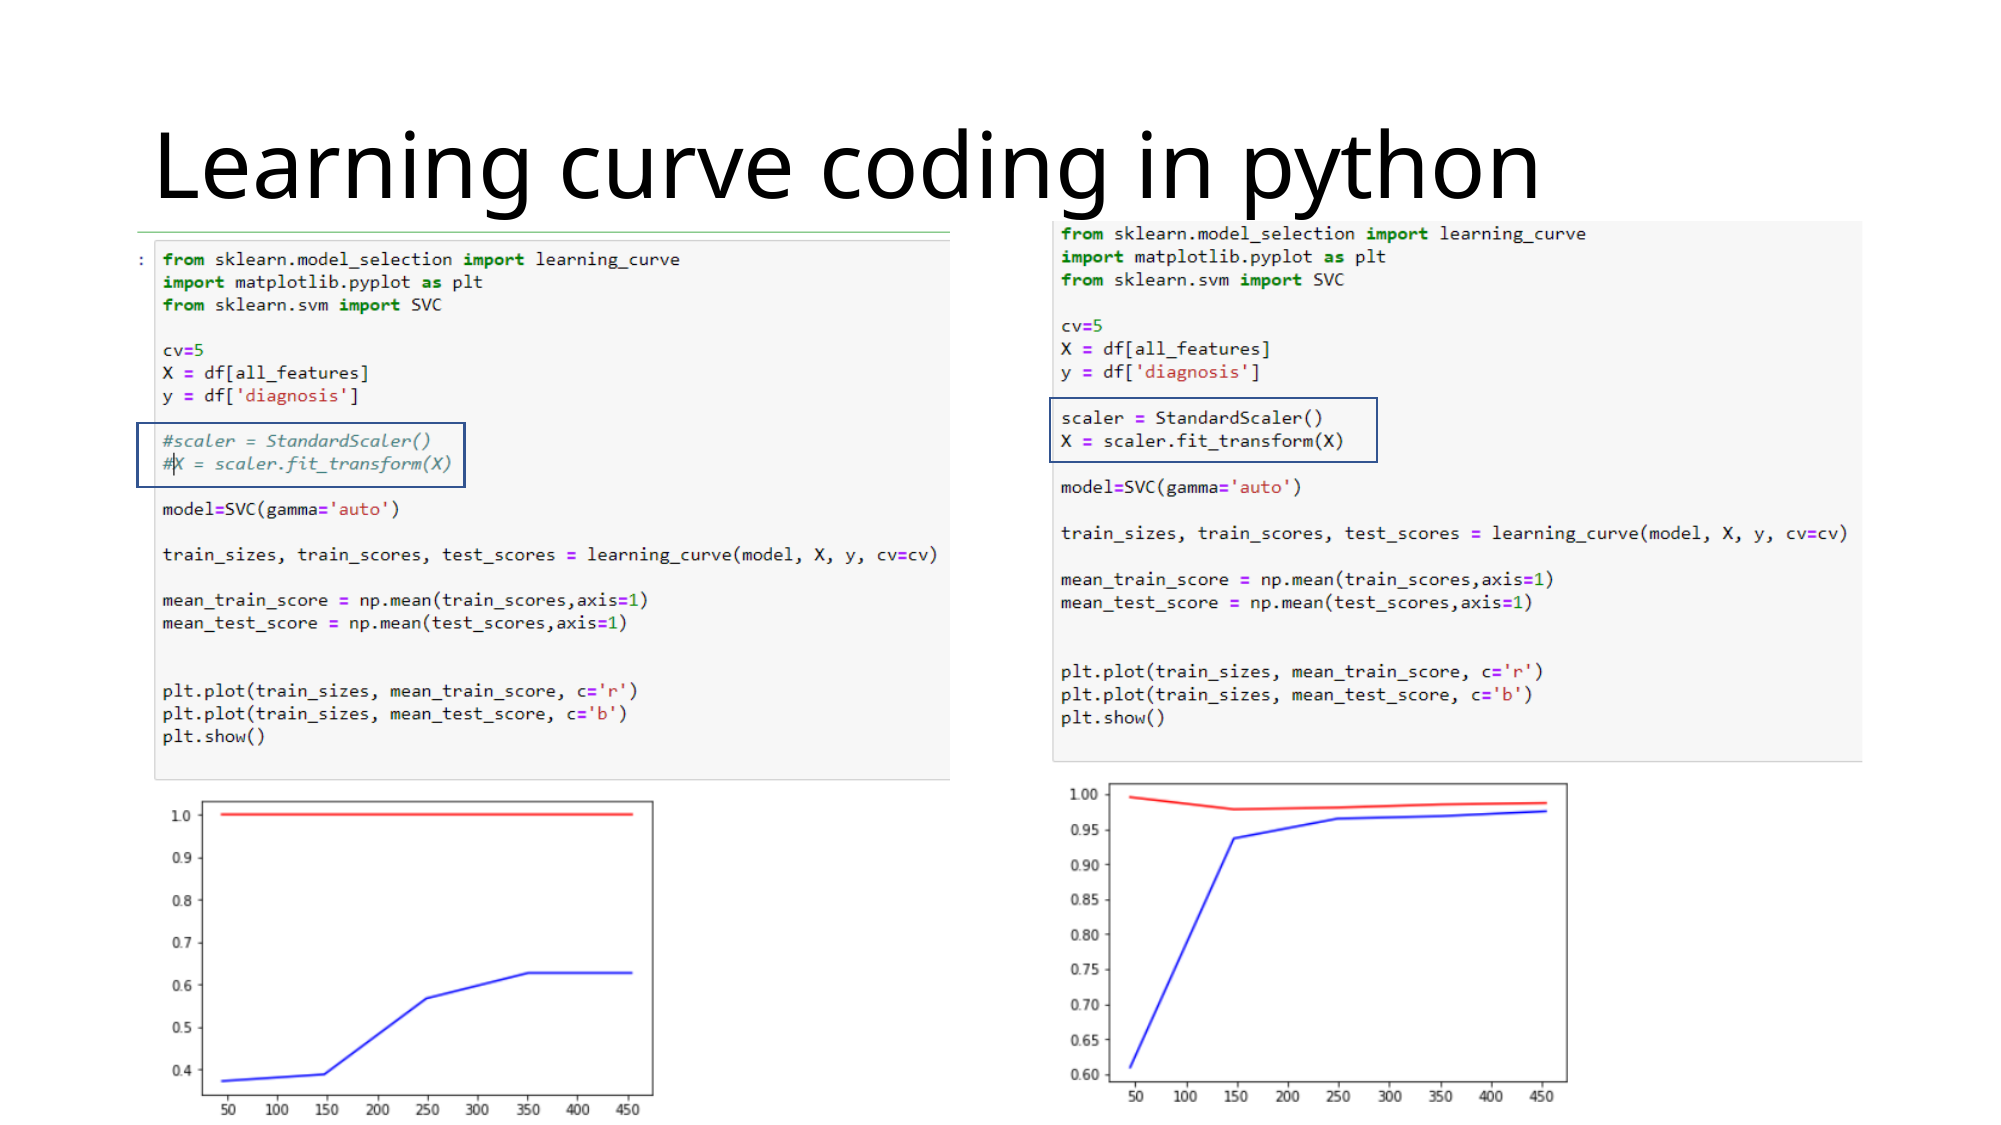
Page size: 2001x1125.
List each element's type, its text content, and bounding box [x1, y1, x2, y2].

title Learning curve coding in python [137, 59, 1863, 278]
picture [1049, 221, 1863, 1113]
picture [137, 221, 950, 1125]
